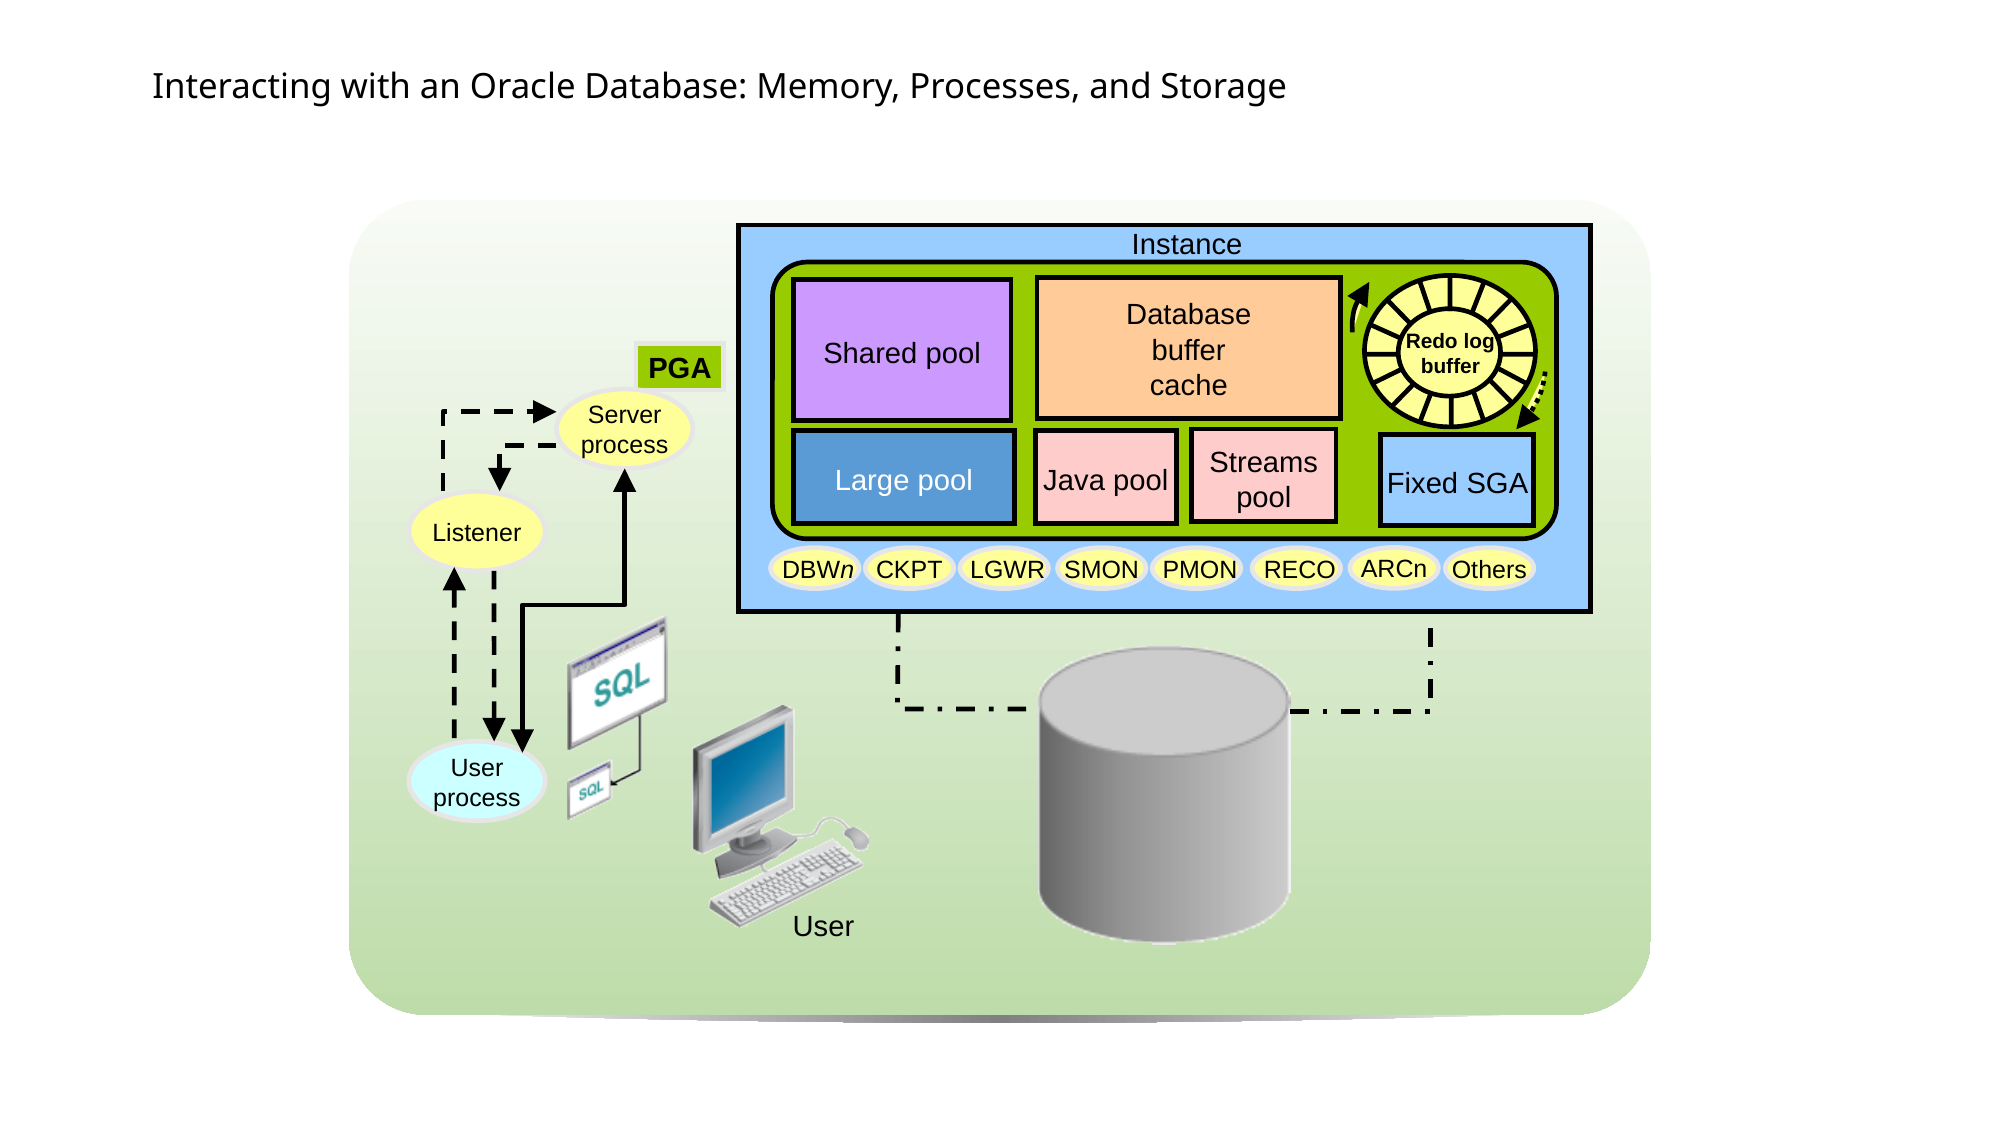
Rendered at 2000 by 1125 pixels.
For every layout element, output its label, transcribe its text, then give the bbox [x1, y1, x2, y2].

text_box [348, 199, 1651, 1023]
title Interacting with an Oracle Database: Memory, Processes, and Storage [137, 59, 1591, 115]
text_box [408, 224, 1591, 946]
